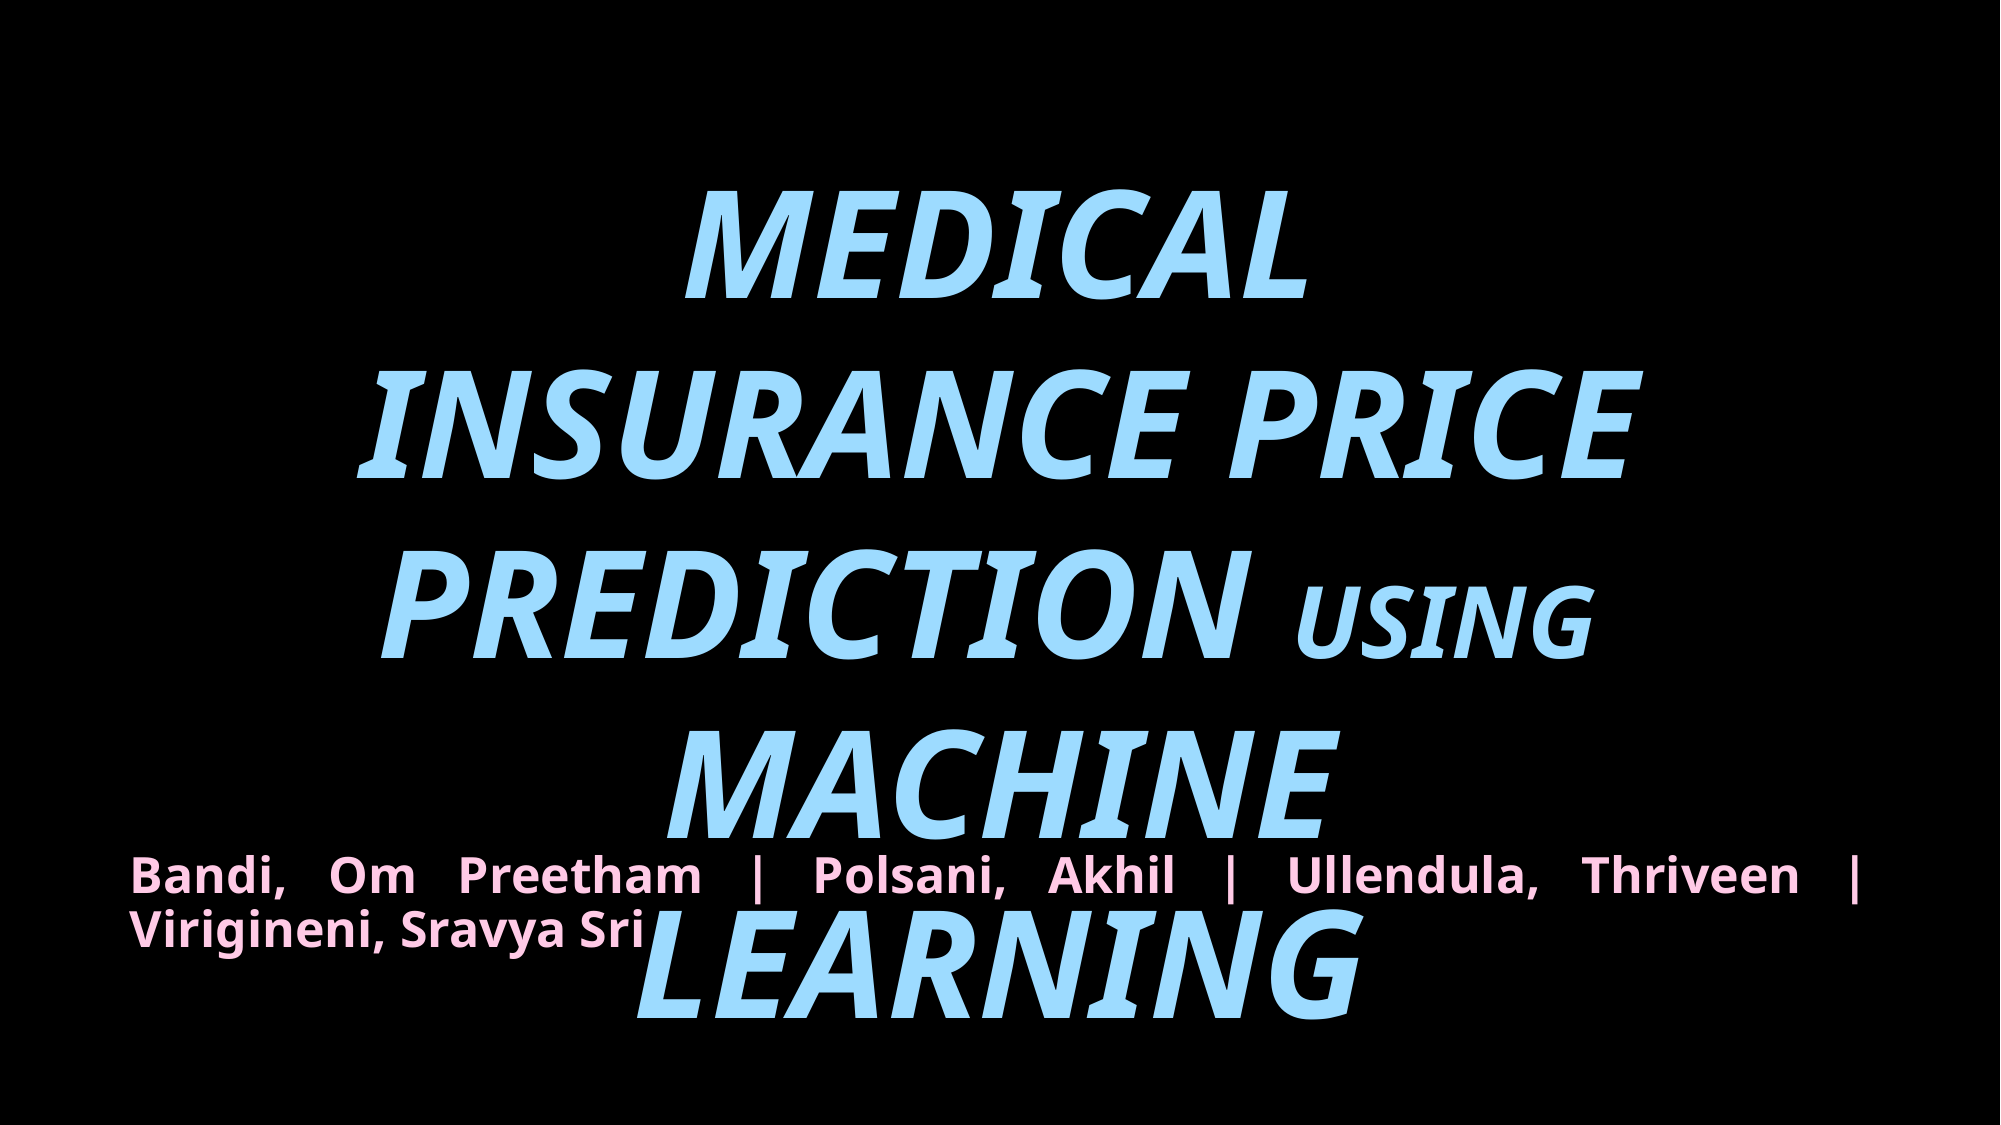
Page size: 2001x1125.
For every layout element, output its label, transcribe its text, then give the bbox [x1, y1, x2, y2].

text_box MEDICAL INSURANCE PRICE PREDICTION USING MACHINE LEARNING [327, 141, 1672, 842]
text_box MEDICAL INSURANCE PRICE PREDICTION USING MACHINE LEARNING [327, 966, 1672, 1057]
text_box Bandi, Om Preetham | Polsani, Akhil | Ullendula, Thriveen | Virigineni, Sravya Sri [115, 842, 1885, 966]
